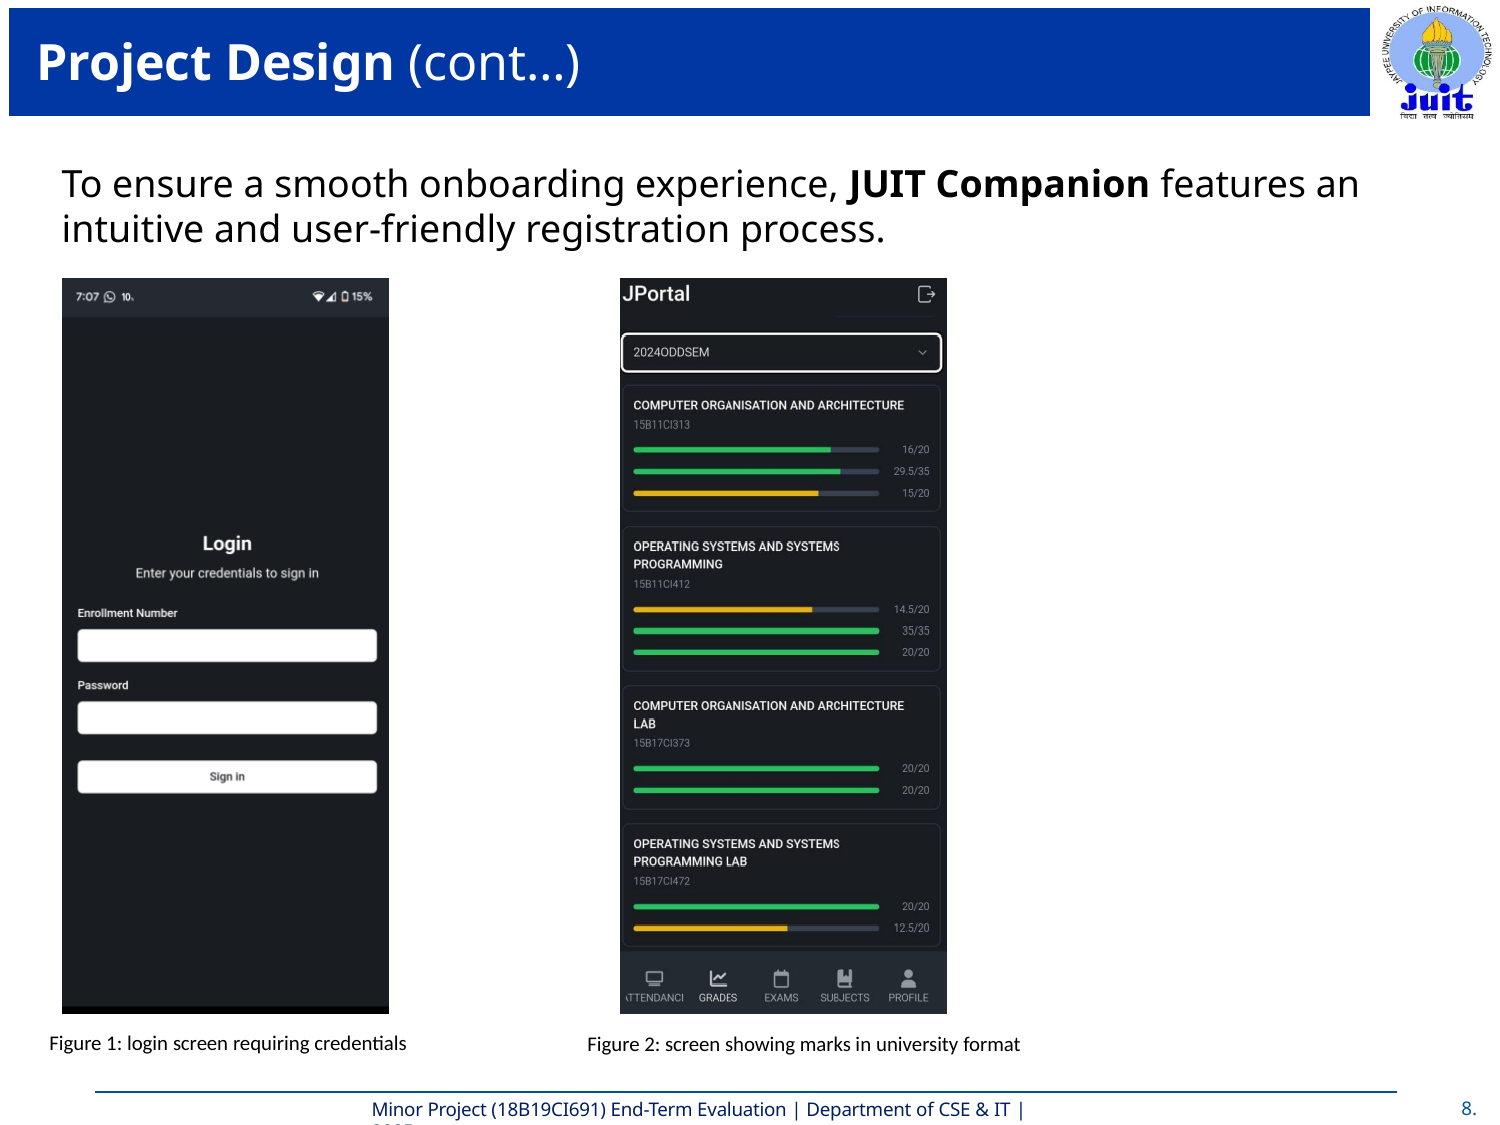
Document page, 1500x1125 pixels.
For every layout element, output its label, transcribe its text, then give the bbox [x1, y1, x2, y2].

picture [62, 278, 389, 1014]
slide_number 8. [1455, 1093, 1488, 1125]
text_box To ensure a smooth onboarding experience, JUIT Companion features an intuitive and user-friendly registration process. [46, 152, 1418, 258]
text_box Figure 1: login screen requiring credentials [34, 1022, 572, 1063]
picture [619, 278, 947, 1014]
text_box Figure 2: screen showing marks in university format [572, 1022, 1430, 1063]
title Project Design (cont…) [34, 28, 739, 219]
picture [1381, 6, 1495, 119]
footer Minor Project (18B19CI691) End-Term Evaluation | Department of CSE & IT | 2025 [369, 1093, 1039, 1125]
